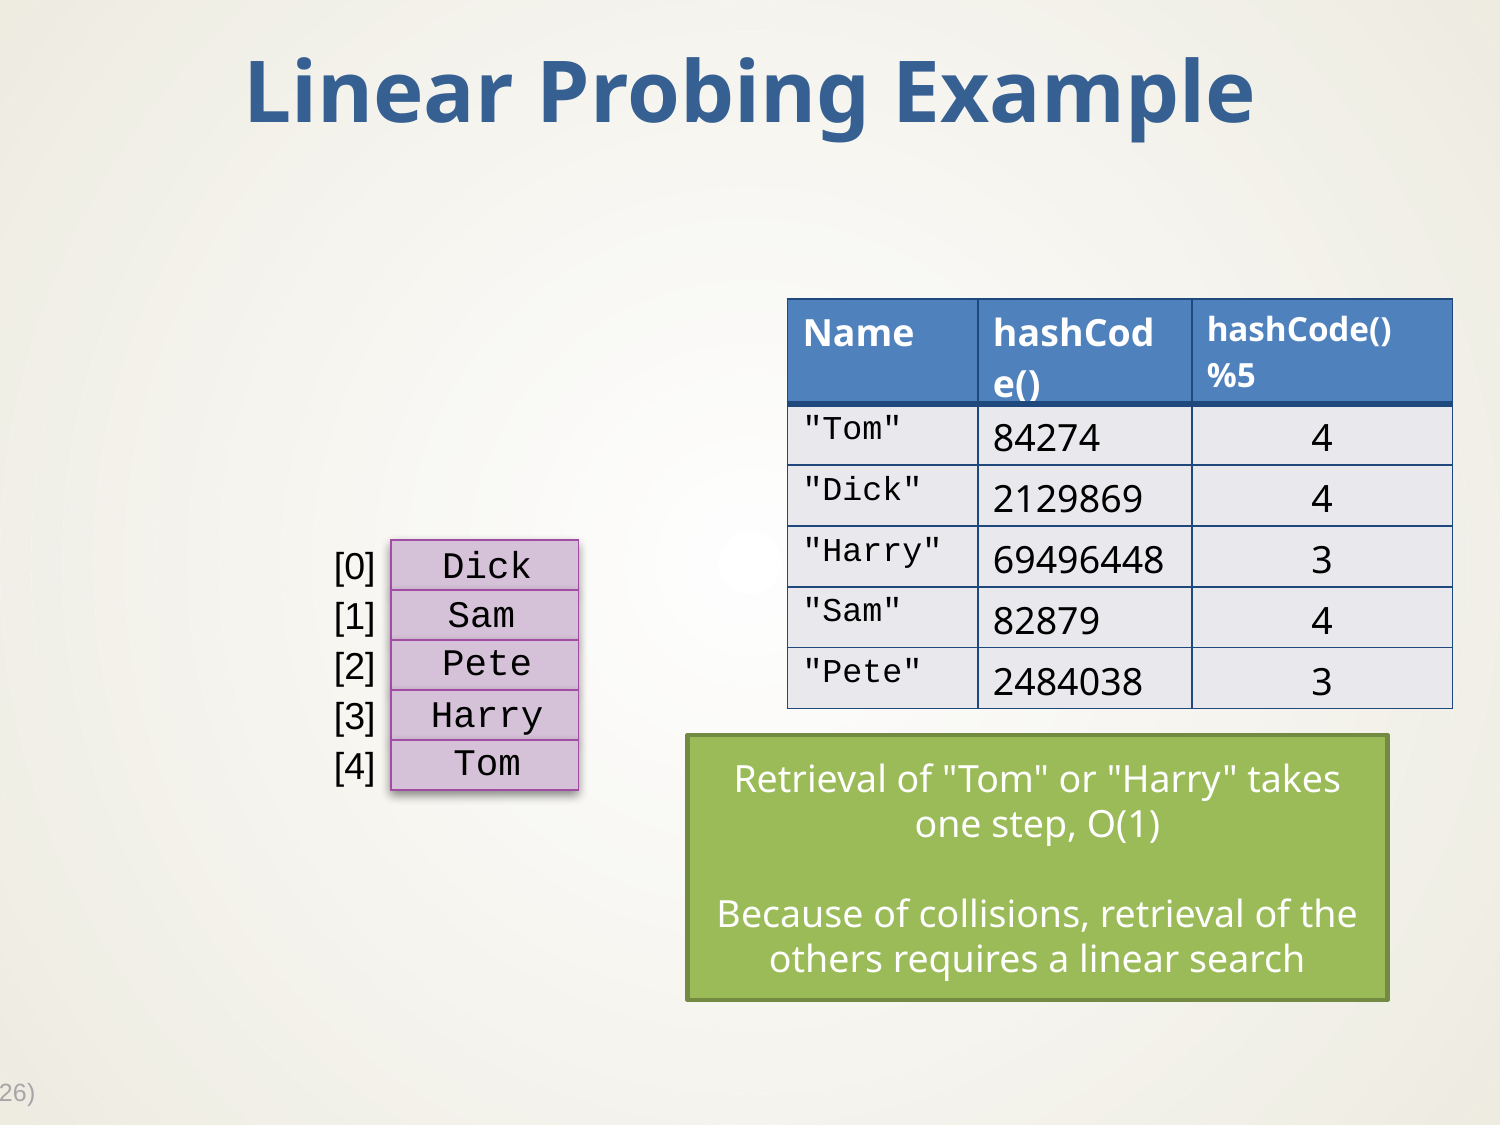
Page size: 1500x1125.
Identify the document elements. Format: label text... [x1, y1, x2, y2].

table_cell 4 [1193, 407, 1452, 464]
table_header Name [788, 300, 977, 401]
table_cell "Dick" [788, 466, 977, 525]
table_cell "Pete" [788, 648, 977, 708]
table_cell 3 [1193, 648, 1452, 708]
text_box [318, 534, 579, 796]
table_header hashCode()%5 [1193, 300, 1452, 401]
table_header hashCode() [979, 300, 1191, 401]
table_cell 2484038 [979, 648, 1191, 708]
table_cell 2129869 [979, 466, 1191, 525]
table_cell 84274 [979, 407, 1191, 464]
table_cell "Harry" [788, 527, 977, 586]
title Linear Probing Example [0, 24, 1500, 166]
text_box Retrieval of "Tom" or "Harry" takes one step, O(1) Because of collisions, retrieval of the others requires a linear search [685, 733, 1390, 1002]
table_cell "Tom" [788, 407, 977, 464]
table_cell 4 [1193, 466, 1452, 525]
table_cell 82879 [979, 588, 1191, 647]
table_cell "Sam" [788, 588, 977, 647]
table_cell 3 [1193, 527, 1452, 586]
table_cell 69496448 [979, 527, 1191, 586]
table_cell 4 [1193, 588, 1452, 647]
